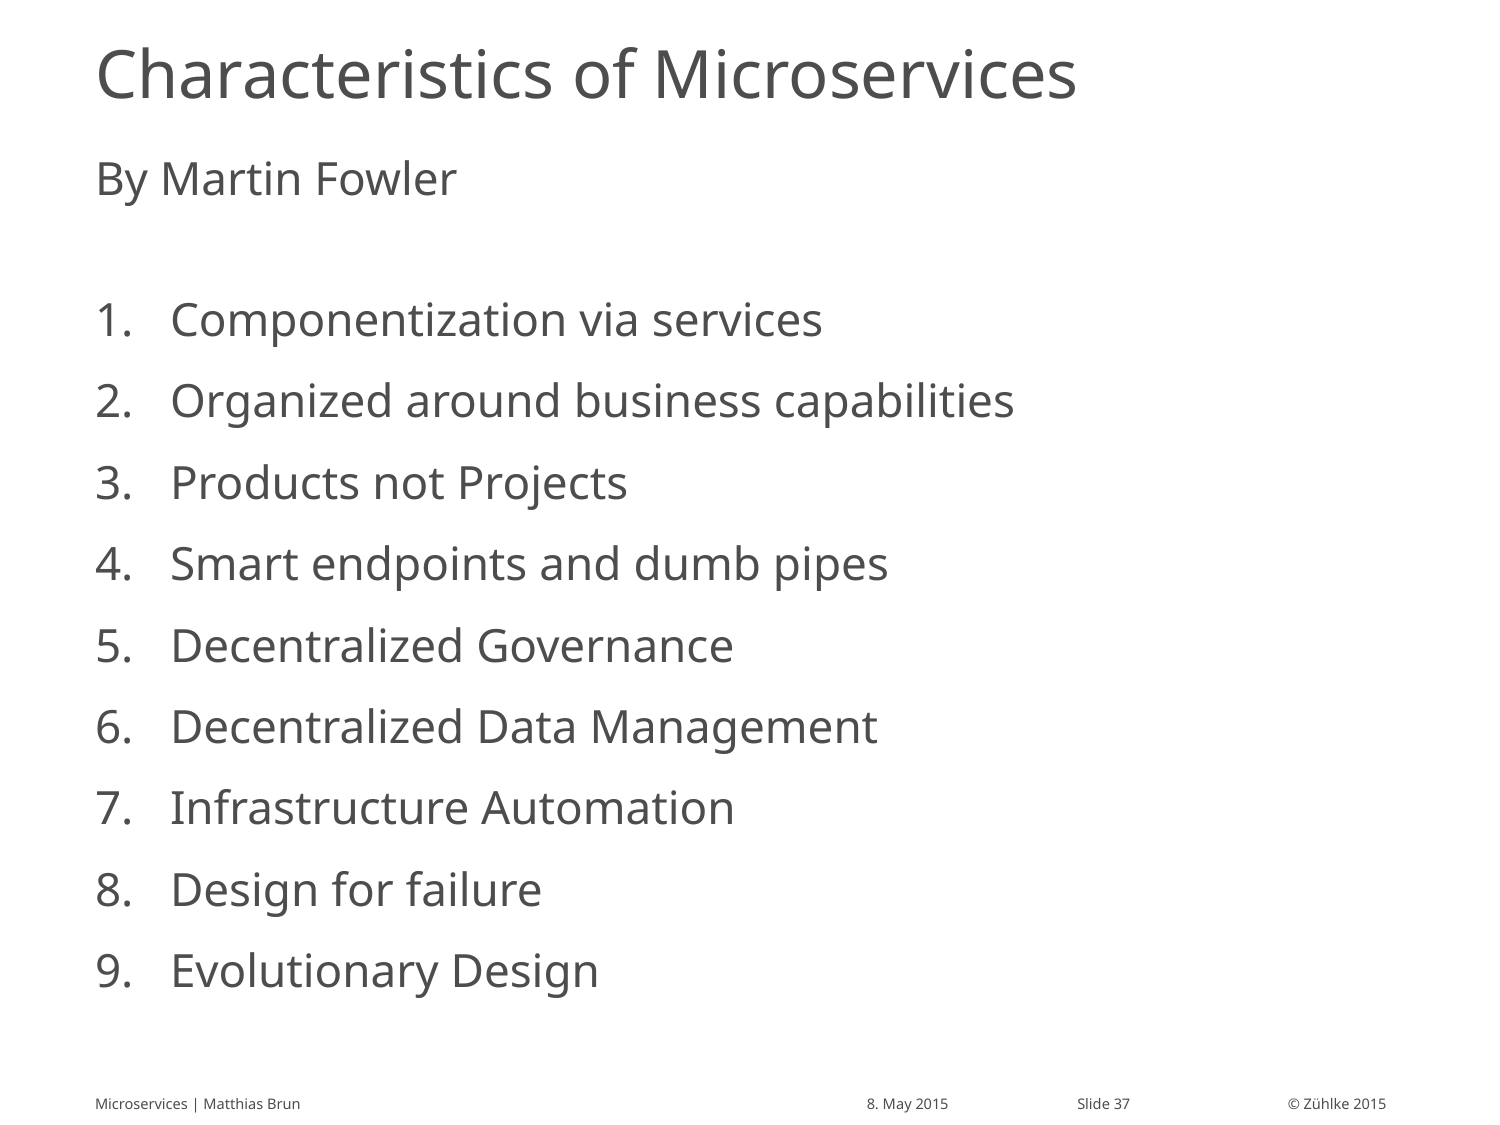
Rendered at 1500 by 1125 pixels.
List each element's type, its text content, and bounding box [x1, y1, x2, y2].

title Characteristics of Microservices [95, 36, 1475, 152]
list By Martin Fowler [95, 152, 1475, 259]
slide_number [866, 1094, 1054, 1113]
list Componentization via services Organized around business capabilities Products not Projects Smart endpoints and dumb pipes Decentralized Governance Decentralized Data Management Infrastructure Automation Design for failure Evolutionary Design [95, 293, 1475, 1078]
footer Microservices | Matthias Brun [95, 1094, 844, 1113]
slide_number Slide 37 [1077, 1094, 1265, 1113]
